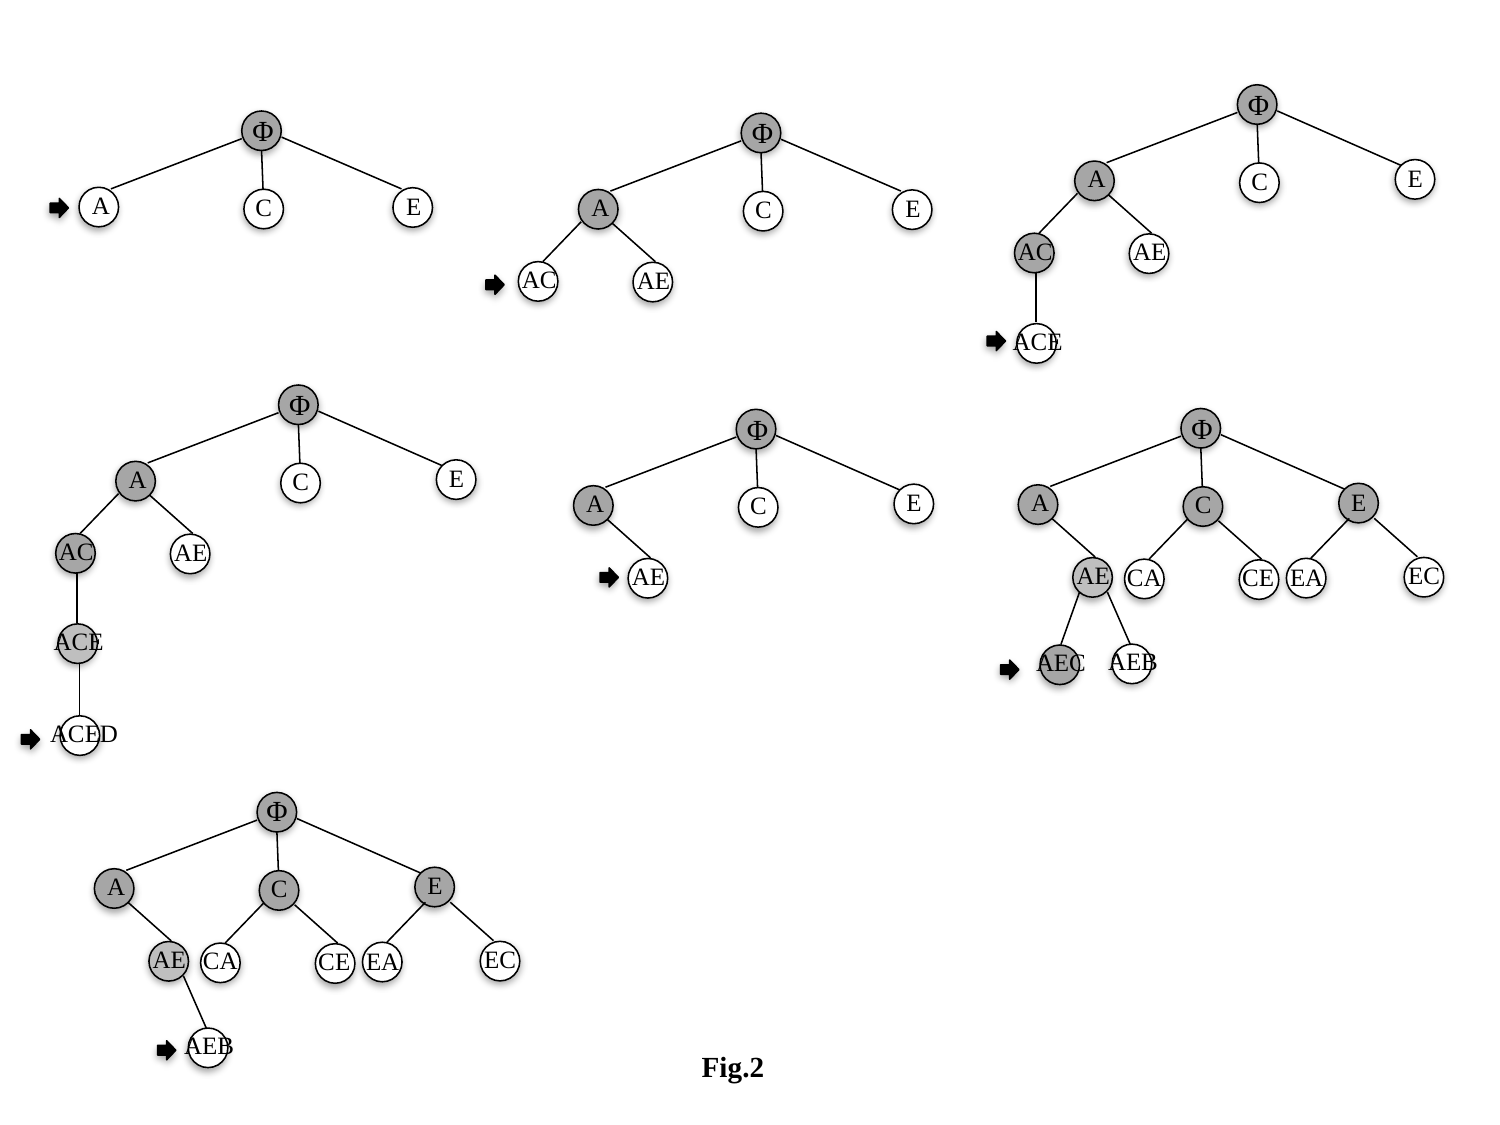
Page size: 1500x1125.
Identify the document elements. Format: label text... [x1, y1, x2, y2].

text_box A [571, 480, 620, 525]
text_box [147, 412, 279, 464]
text_box EC [1393, 551, 1456, 597]
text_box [1107, 591, 1131, 645]
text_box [450, 902, 494, 941]
text_box Φ [1176, 402, 1228, 453]
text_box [296, 818, 421, 874]
text_box ACED [35, 710, 133, 755]
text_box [149, 494, 194, 534]
text_box [485, 274, 505, 295]
text_box [986, 330, 1007, 352]
text_box AE [137, 936, 201, 981]
text_box [999, 659, 1020, 680]
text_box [1218, 520, 1262, 560]
text_box C [1236, 157, 1283, 203]
text_box AE [1118, 228, 1182, 274]
text_box [20, 729, 41, 750]
text_box EA [1275, 554, 1339, 599]
text_box ACE [39, 618, 119, 663]
text_box C [256, 865, 303, 911]
text_box E [890, 184, 936, 230]
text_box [224, 902, 264, 944]
text_box A [576, 184, 625, 229]
text_box C [735, 482, 782, 528]
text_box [780, 139, 902, 192]
text_box Φ [1233, 78, 1285, 129]
text_box AEC [1021, 639, 1101, 685]
text_box AE [617, 552, 681, 598]
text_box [1051, 518, 1096, 558]
text_box [49, 197, 70, 219]
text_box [1276, 110, 1402, 166]
text_box CE [1227, 554, 1275, 599]
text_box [607, 519, 651, 558]
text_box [1106, 112, 1238, 163]
text_box AC [507, 256, 572, 301]
text_box Φ [737, 107, 789, 157]
text_box Φ [732, 403, 784, 454]
text_box A [92, 863, 141, 908]
text_box EC [469, 935, 532, 981]
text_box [1310, 518, 1350, 559]
text_box AE [622, 256, 685, 302]
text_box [79, 493, 119, 534]
text_box Φ [251, 785, 303, 835]
text_box A [77, 181, 125, 227]
text_box AE [1061, 552, 1125, 597]
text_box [1108, 194, 1152, 234]
text_box Φ [274, 379, 326, 429]
text_box C [240, 184, 288, 229]
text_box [183, 975, 207, 1029]
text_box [610, 140, 742, 192]
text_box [318, 410, 443, 466]
text_box ACE [997, 318, 1078, 363]
text_box A [113, 455, 162, 501]
text_box EA [351, 938, 415, 983]
text_box CA [188, 937, 253, 983]
text_box E [891, 479, 937, 525]
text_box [542, 221, 582, 262]
text_box AC [44, 527, 109, 573]
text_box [294, 904, 338, 944]
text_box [1148, 518, 1188, 560]
text_box C [1179, 481, 1227, 527]
text_box Fig.2 [686, 1040, 780, 1091]
text_box E [1336, 478, 1382, 524]
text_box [1220, 434, 1345, 490]
text_box AC [1003, 227, 1068, 273]
text_box E [391, 182, 437, 228]
text_box CA [1112, 553, 1177, 599]
text_box E [434, 455, 479, 500]
text_box E [1392, 154, 1438, 200]
text_box [599, 567, 619, 588]
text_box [605, 436, 737, 488]
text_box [281, 136, 402, 190]
text_box [156, 1040, 177, 1061]
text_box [126, 819, 258, 871]
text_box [127, 902, 172, 942]
text_box Φ [237, 105, 289, 155]
text_box C [277, 458, 325, 503]
text_box AEB [169, 1022, 250, 1068]
text_box AE [159, 528, 223, 574]
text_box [386, 902, 426, 943]
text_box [1374, 518, 1418, 557]
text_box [1049, 435, 1182, 487]
text_box E [412, 862, 458, 908]
text_box AEB [1093, 638, 1174, 684]
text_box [1060, 591, 1080, 645]
text_box A [1072, 155, 1121, 201]
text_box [110, 138, 243, 190]
text_box A [1016, 479, 1064, 524]
text_box CE [303, 938, 351, 983]
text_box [612, 222, 656, 262]
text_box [1038, 193, 1078, 234]
text_box C [740, 186, 787, 231]
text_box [775, 435, 901, 491]
